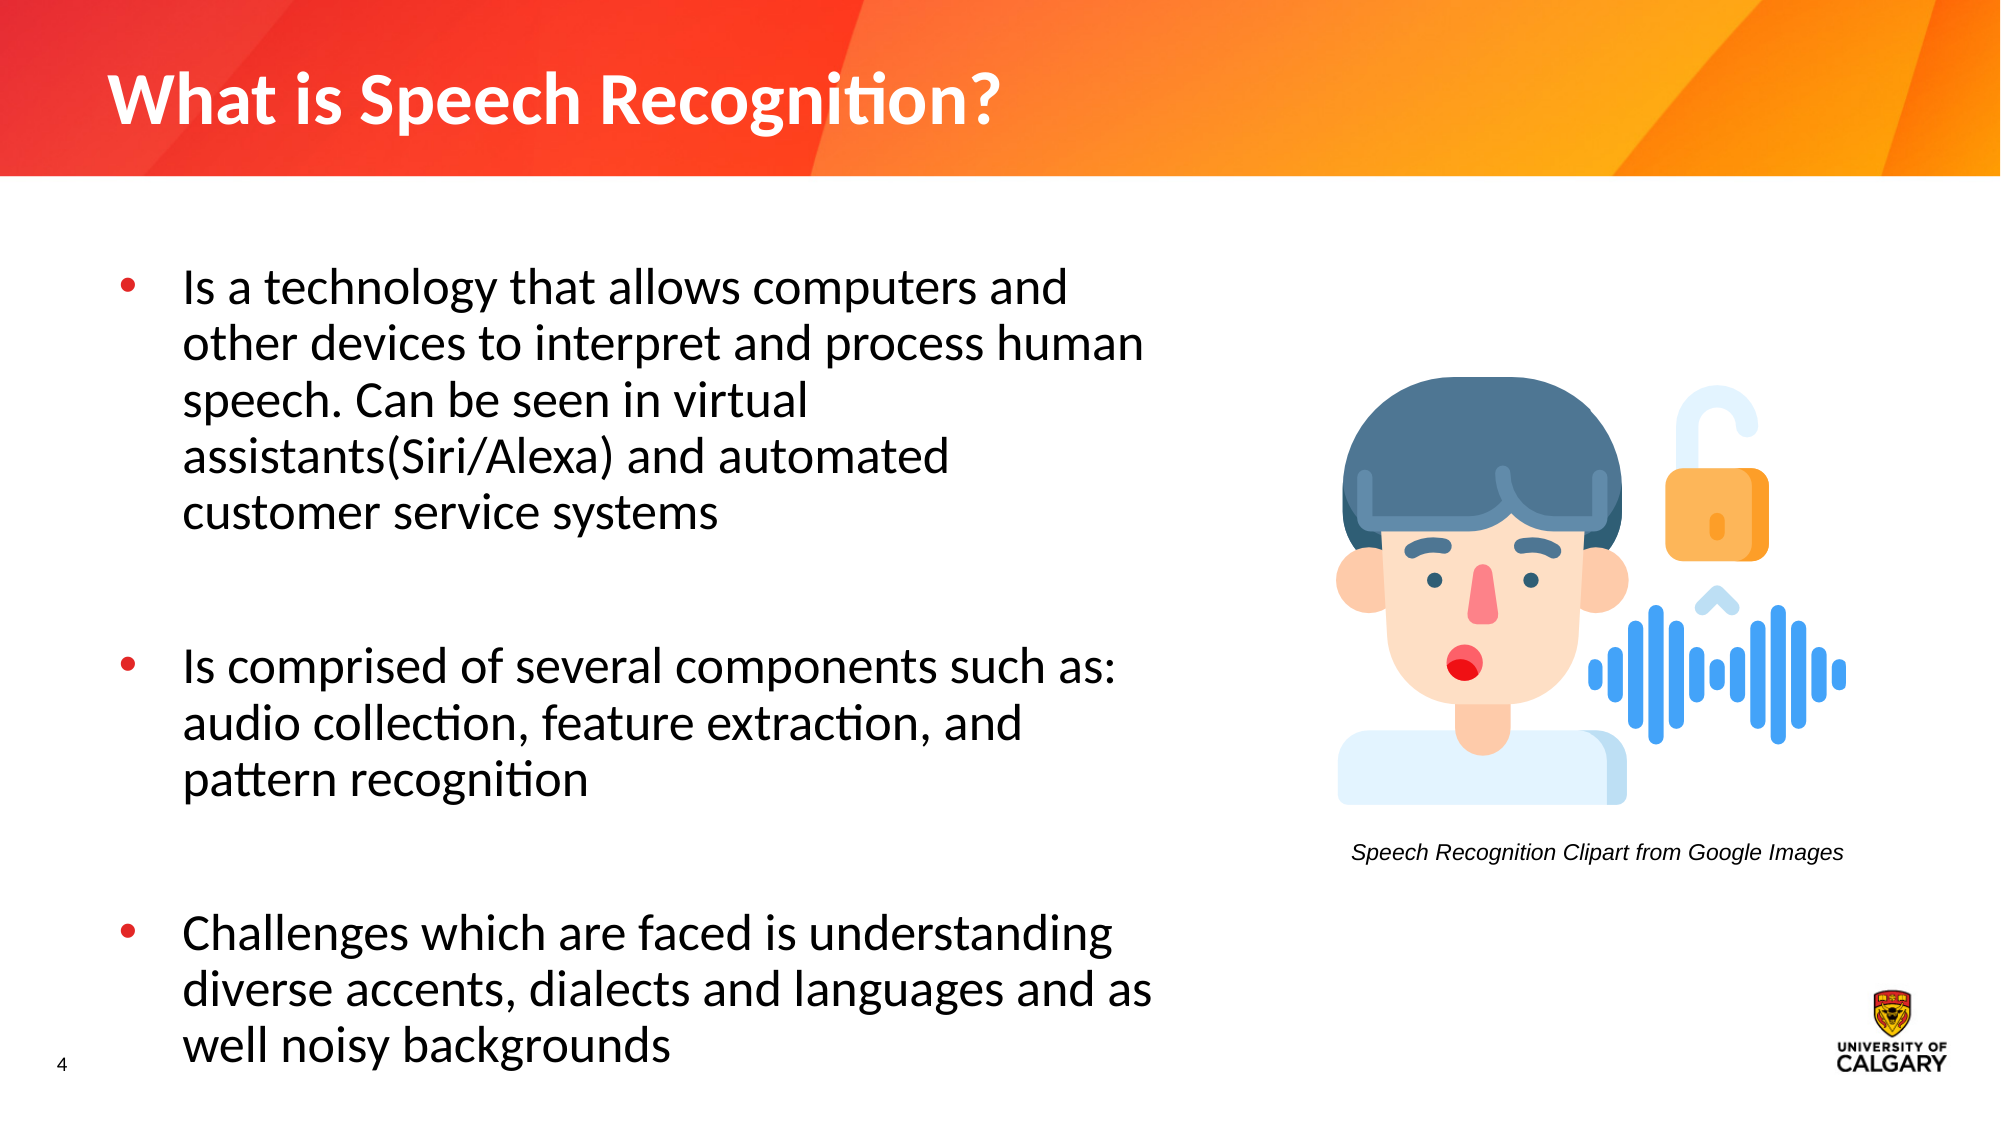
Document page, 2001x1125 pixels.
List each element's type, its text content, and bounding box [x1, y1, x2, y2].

text_box Speech Recognition Clipart from Google Images [1336, 822, 1866, 883]
picture [0, 0, 2001, 1125]
title What is Speech Recognition? [92, 7, 1818, 177]
slide_number ‹#› [41, 1043, 492, 1104]
list Is a technology that allows computers and other devices to interpret and process human speech. Can be seen in virtual assistants(Siri/Alexa) and automated customer service systems Is comprised of several components such as: audio collection, feature extraction, and pattern recognition Challenges which are faced is understanding diverse accents, dialects and languages and as well noisy backgrounds [92, 252, 1176, 966]
